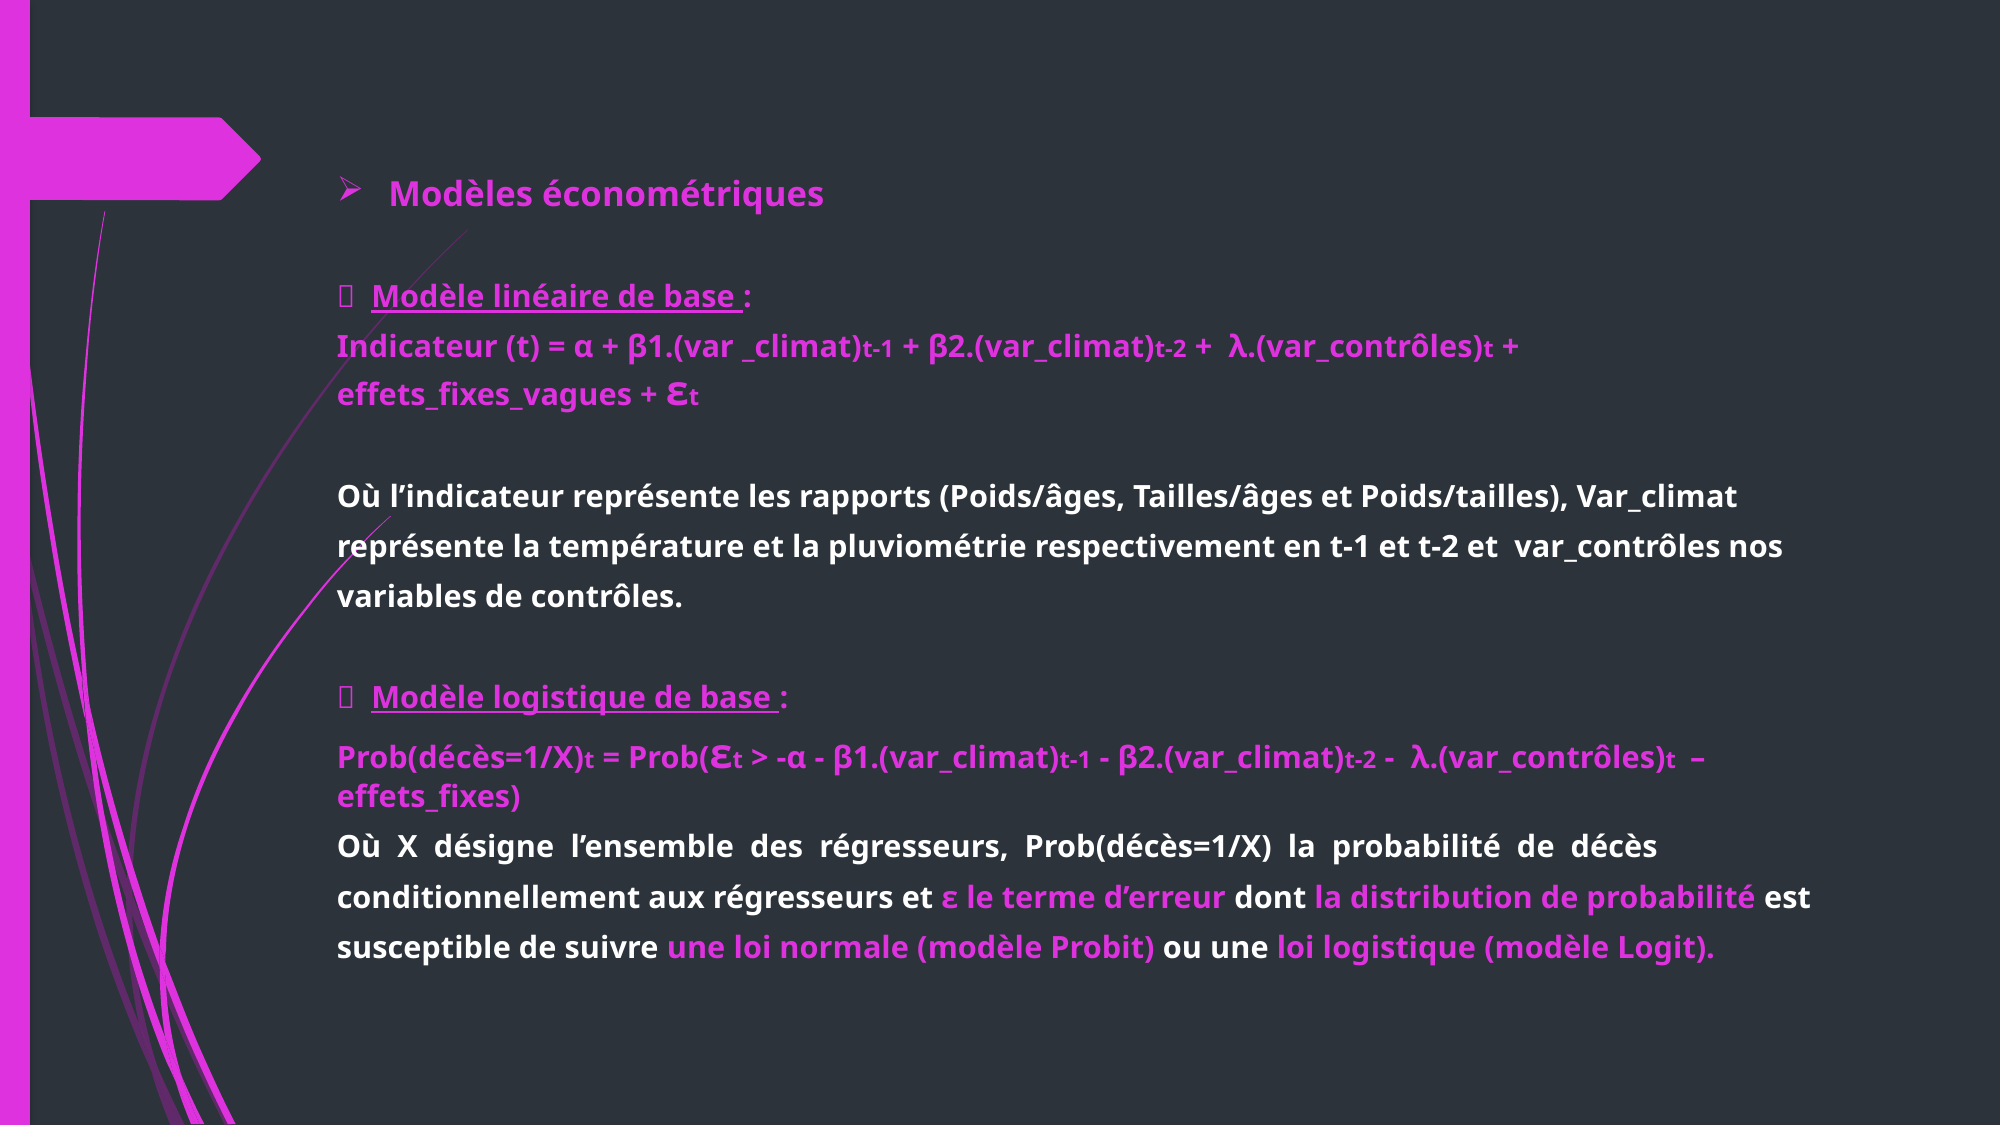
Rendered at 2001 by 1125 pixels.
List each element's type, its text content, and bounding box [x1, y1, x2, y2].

list Modèles économétriques  Modèle linéaire de base : Indicateur (t) = α + β1.(var _climat)t-1 + β2.(var_climat)t-2 + λ.(var_contrôles)t + effets_fixes_vagues + εt Où l’indicateur représente les rapports (Poids/âges, Tailles/âges et Poids/tailles), Var_climat représente la température et la pluviométrie respectivement en t-1 et t-2 et var_contrôles nos variables de contrôles.  Modèle logistique de base : Prob(décès=1/X)t = Prob(εt > -α - β1.(var_climat)t-1 - β2.(var_climat)t-2 - λ.(var_contrôles)t – effets_fixes) Où X désigne l’ensemble des régresseurs, Prob(décès=1/X) la probabilité de décès conditionnellement aux régresseurs et ε le terme d’erreur dont la distribution de probabilité est susceptible de suivre une loi normale (modèle Probit) ou une loi logistique (modèle Logit). [321, 164, 1892, 1020]
